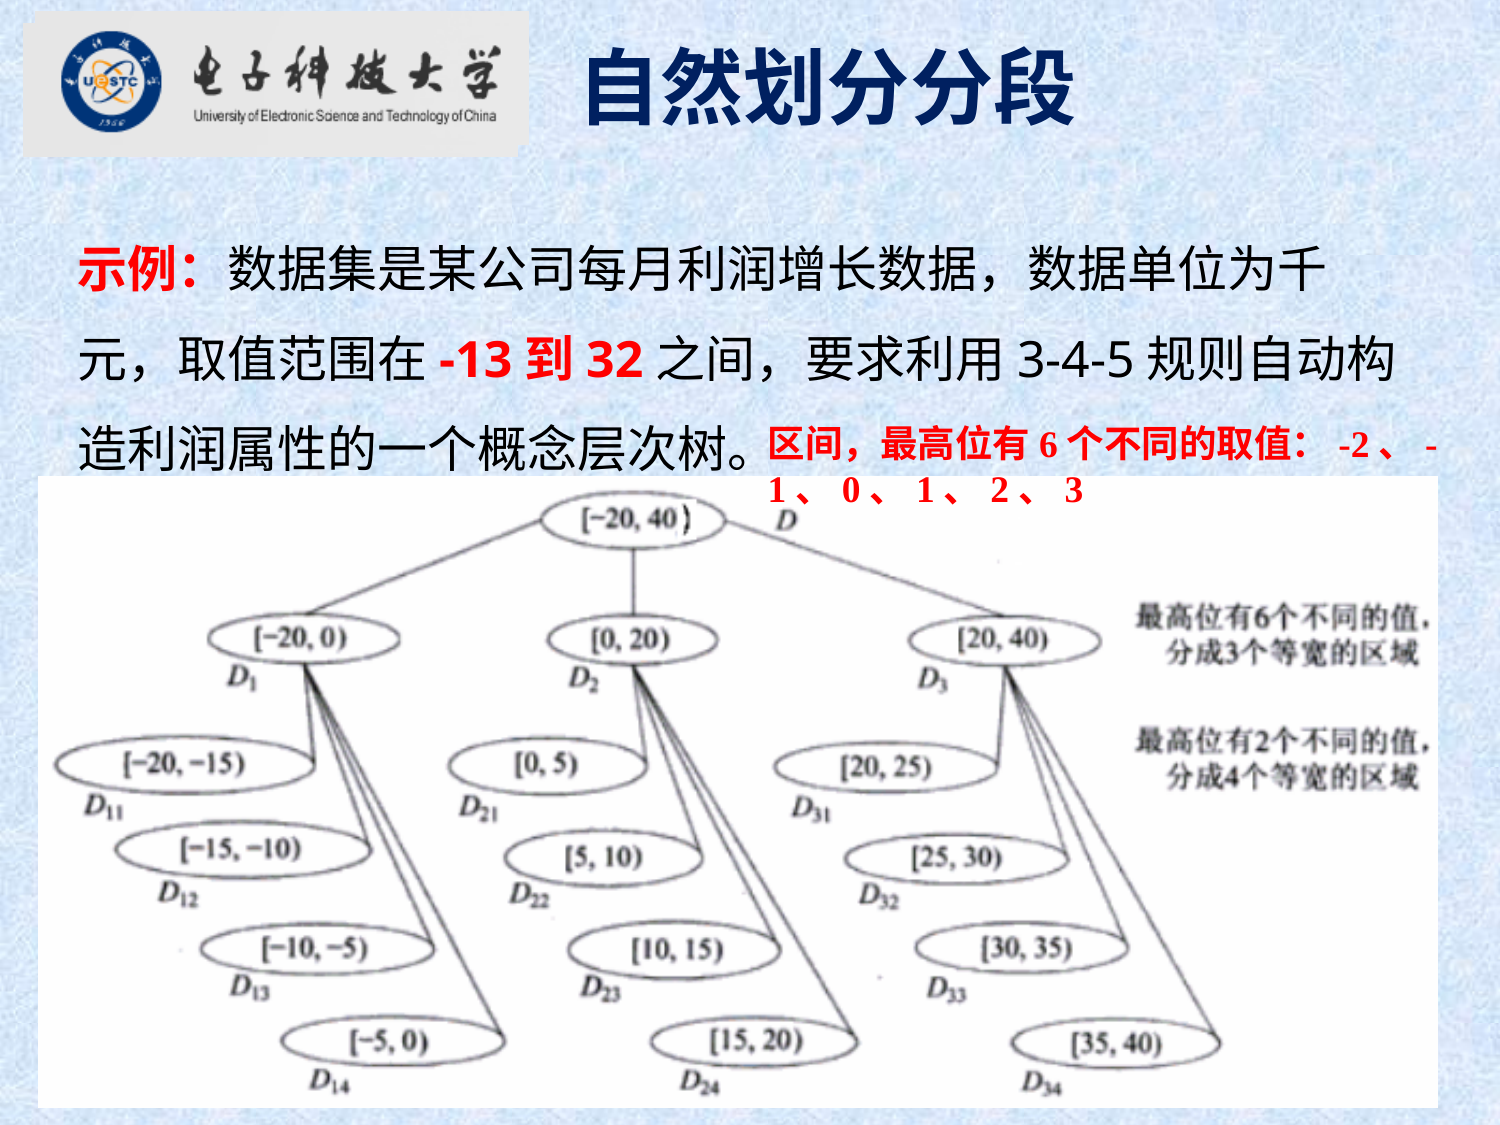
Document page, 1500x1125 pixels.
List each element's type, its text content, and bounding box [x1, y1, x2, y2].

picture [0, 0, 1500, 1125]
text_box 自然划分分段 [562, 28, 1352, 141]
